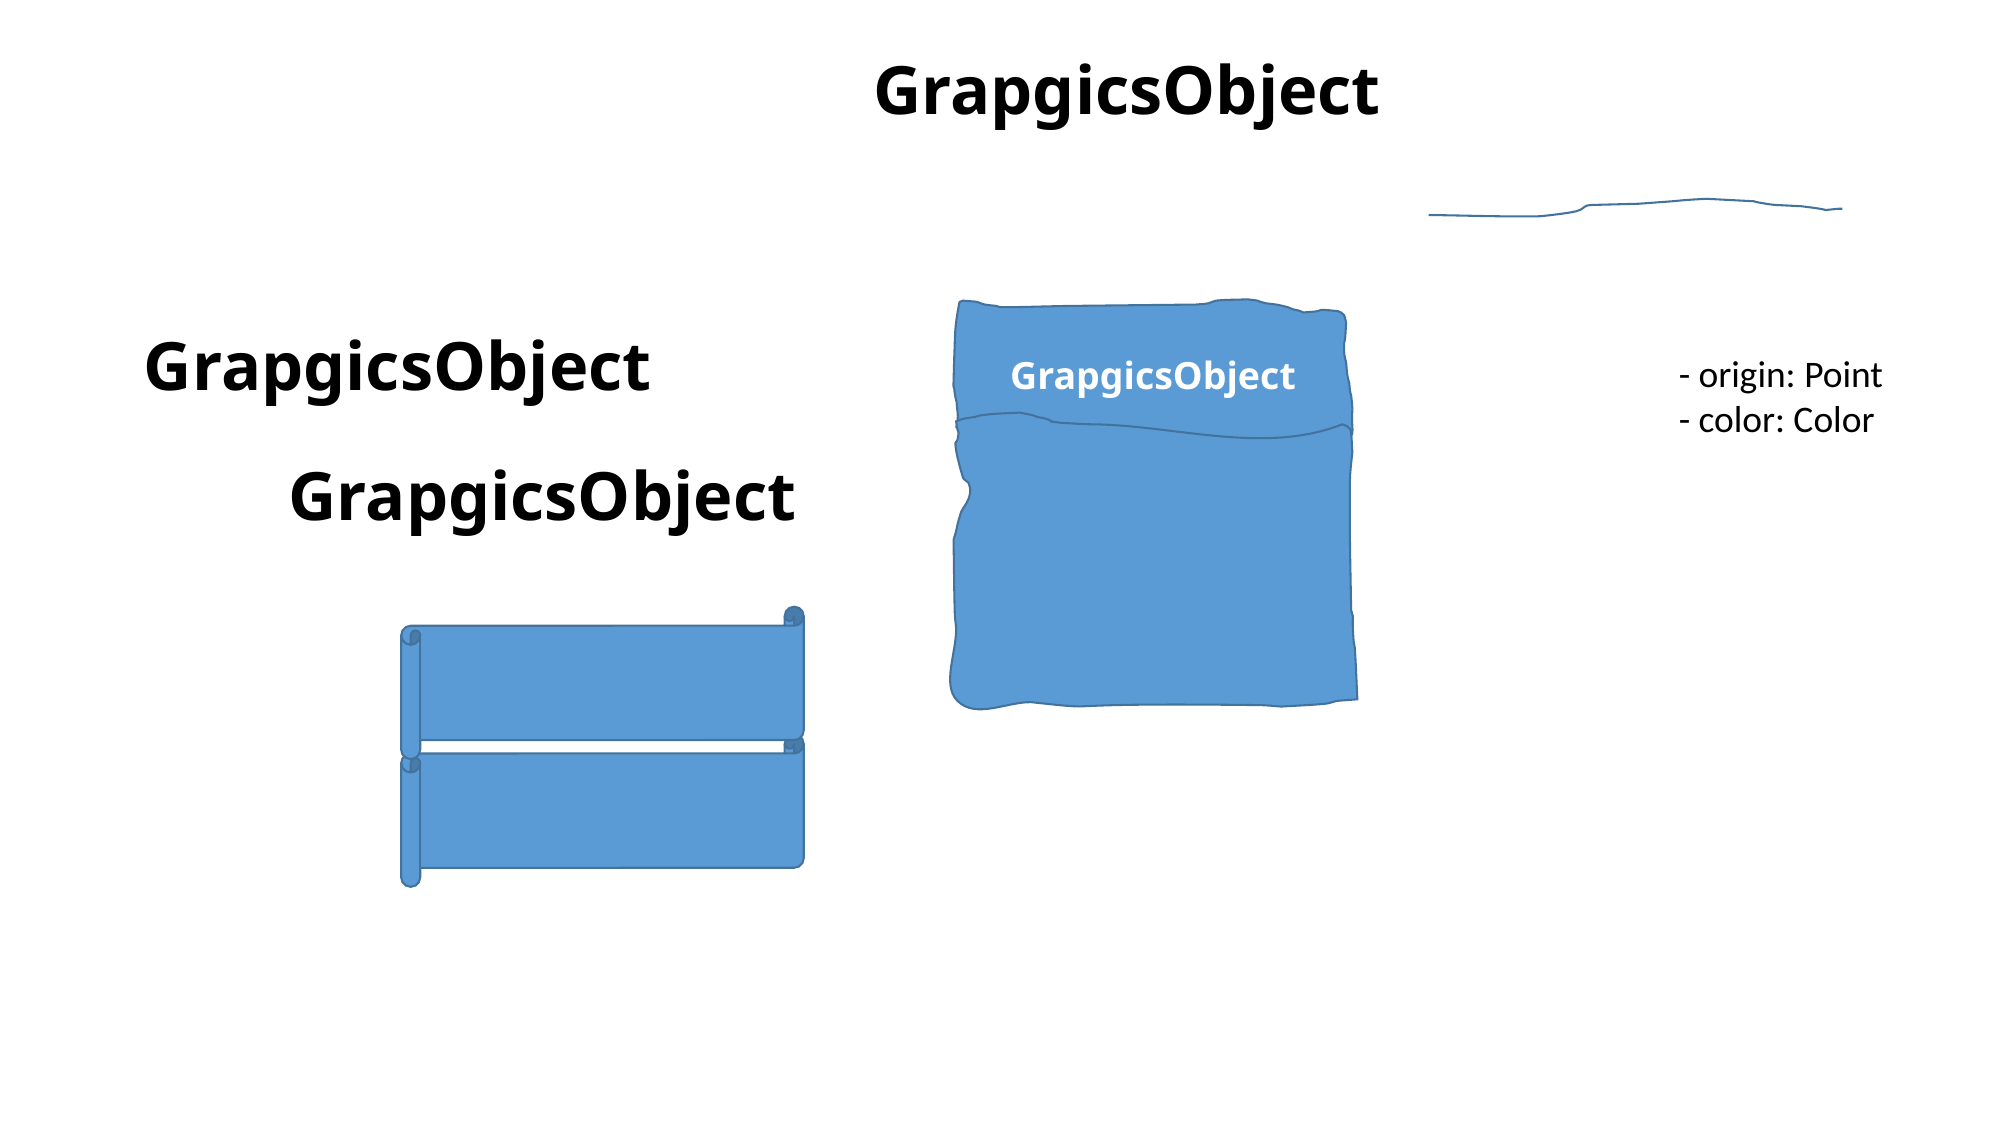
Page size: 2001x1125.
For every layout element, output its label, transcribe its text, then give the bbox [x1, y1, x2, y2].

text_box [949, 411, 1359, 711]
text_box GrapgicsObject [858, 40, 1397, 136]
text_box - origin: Point - color: Color [1663, 342, 1898, 448]
text_box GrapgicsObject [273, 446, 812, 541]
text_box [400, 605, 805, 761]
text_box [1428, 197, 1843, 218]
text_box [400, 738, 805, 888]
text_box GrapgicsObject [129, 316, 667, 412]
text_box GrapgicsObject [952, 298, 1354, 437]
